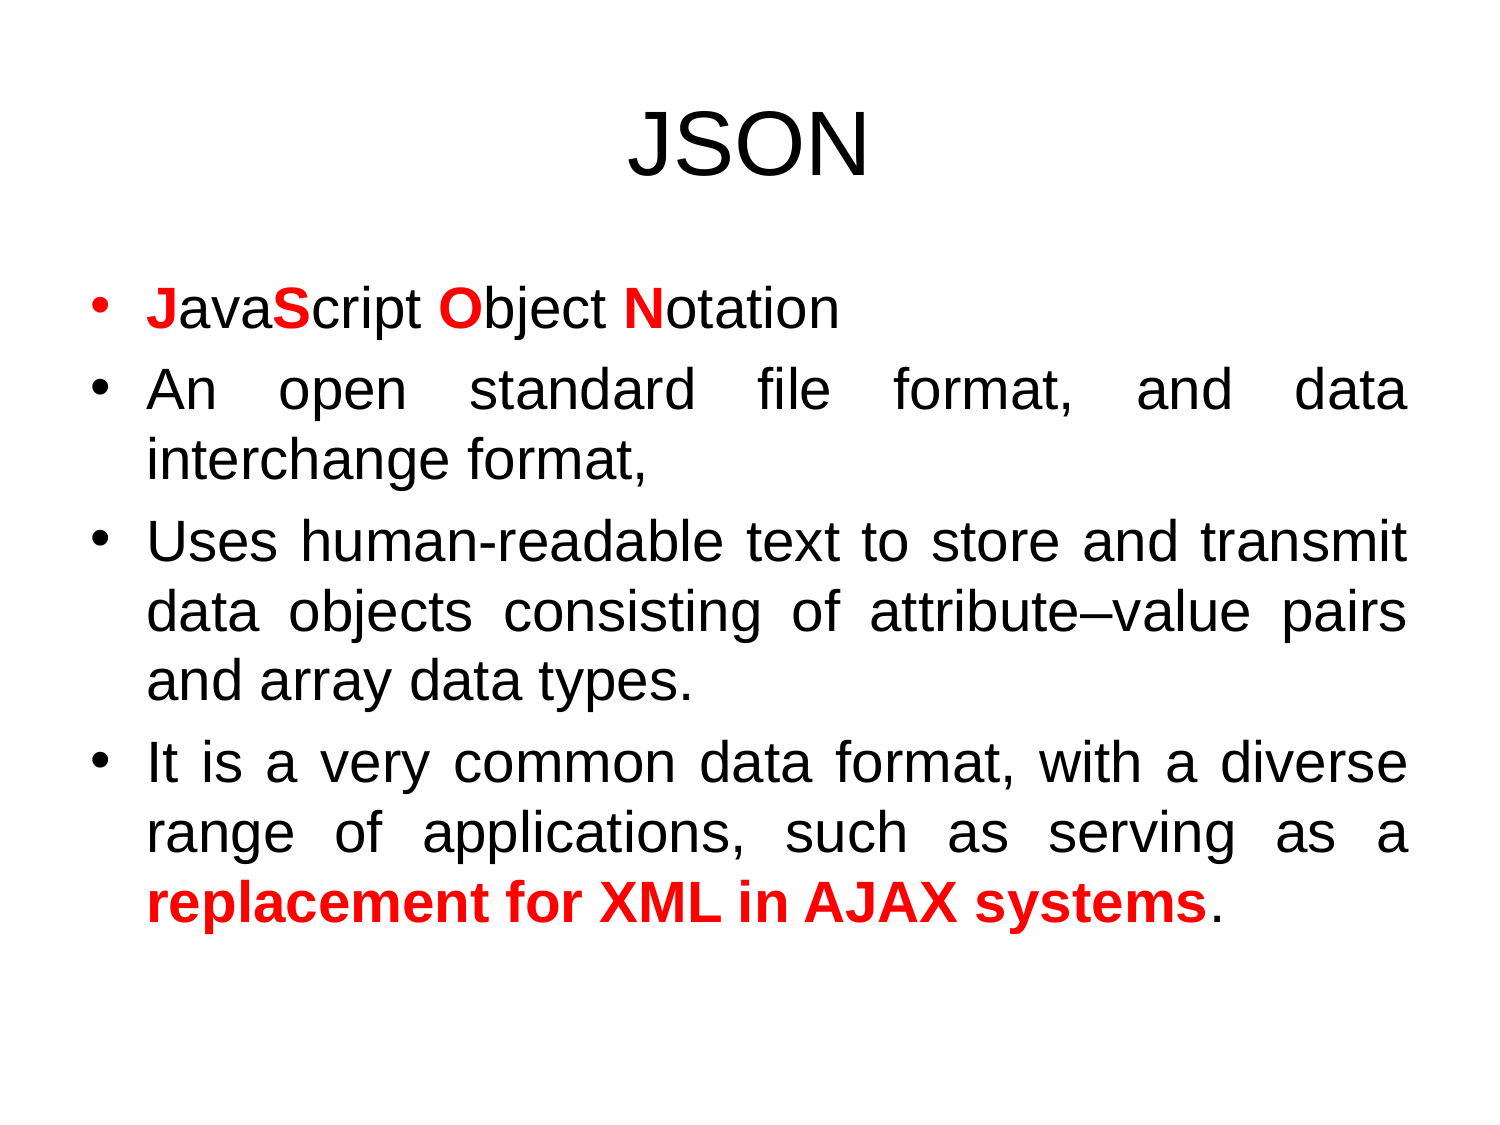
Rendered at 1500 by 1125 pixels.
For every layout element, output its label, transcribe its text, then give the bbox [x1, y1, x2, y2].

title JSON [75, 45, 1425, 233]
list JavaScript Object Notation An open standard file format, and data interchange format, Uses human-readable text to store and transmit data objects consisting of attribute–value pairs and array data types. It is a very common data format, with a diverse range of applications, such as serving as a replacement for XML in AJAX systems. [75, 262, 1425, 1005]
